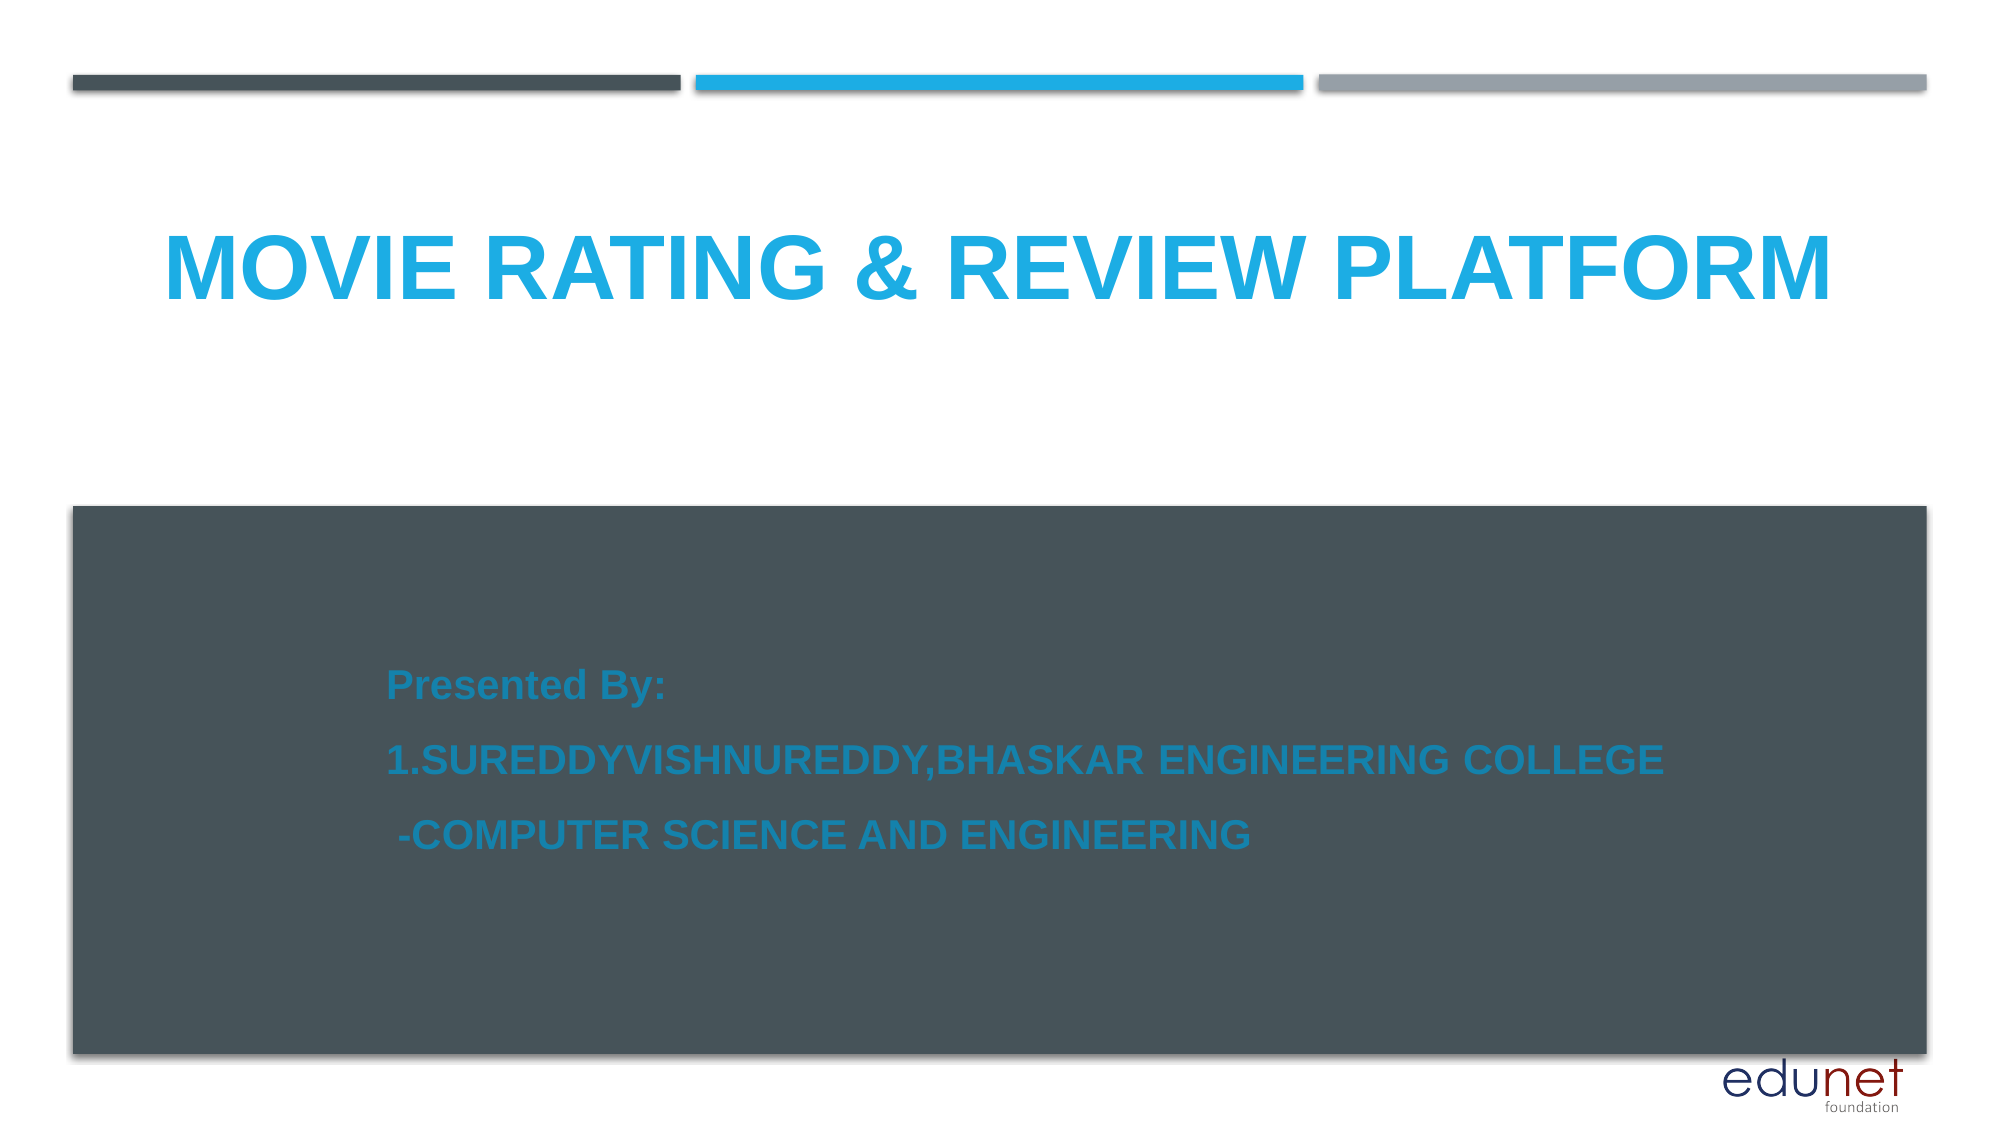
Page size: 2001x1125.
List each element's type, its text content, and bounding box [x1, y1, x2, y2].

title MOVIE RATING & REVIEW PLATFORM [116, 151, 1884, 326]
text_box Presented By: 1.SUREDDYVISHNUREDDY,BHASKAR ENGINEERING COLLEGE -COMPUTER SCIENCE AND ENGINEERING [370, 625, 1681, 866]
picture [1719, 1056, 1905, 1116]
